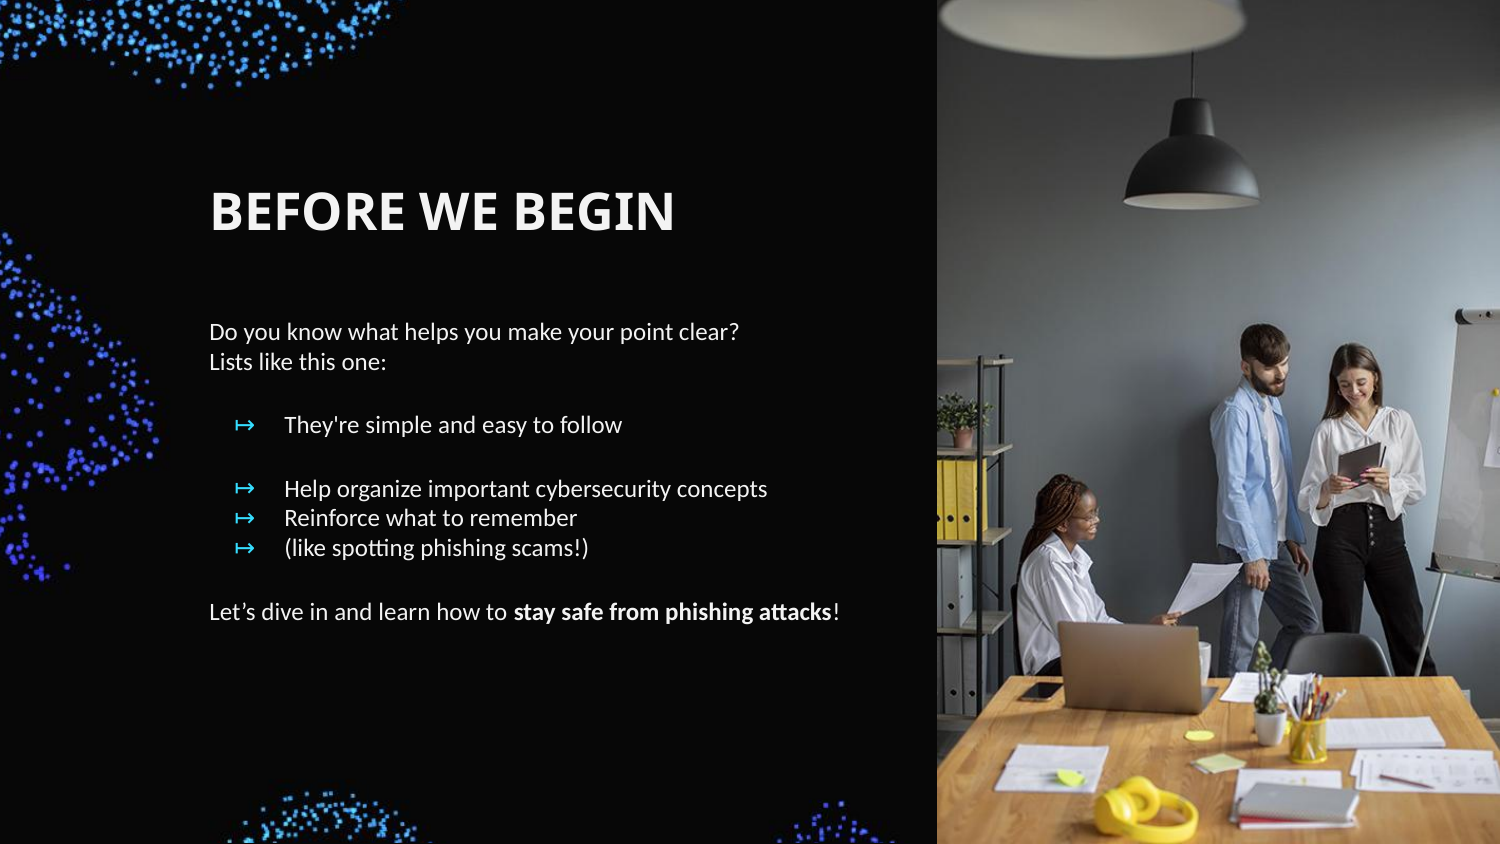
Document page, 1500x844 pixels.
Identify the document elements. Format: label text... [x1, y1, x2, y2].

subtitle Do you know what helps you make your point clear? Lists like this one: They're simple and easy to follow Help organize important cybersecurity concepts Reinforce what to remember (like spotting phishing scams!) Let’s dive in and learn how to stay safe from phishing attacks! [194, 300, 898, 658]
title BEFORE WE BEGIN [194, 163, 898, 256]
picture [0, 0, 1500, 844]
